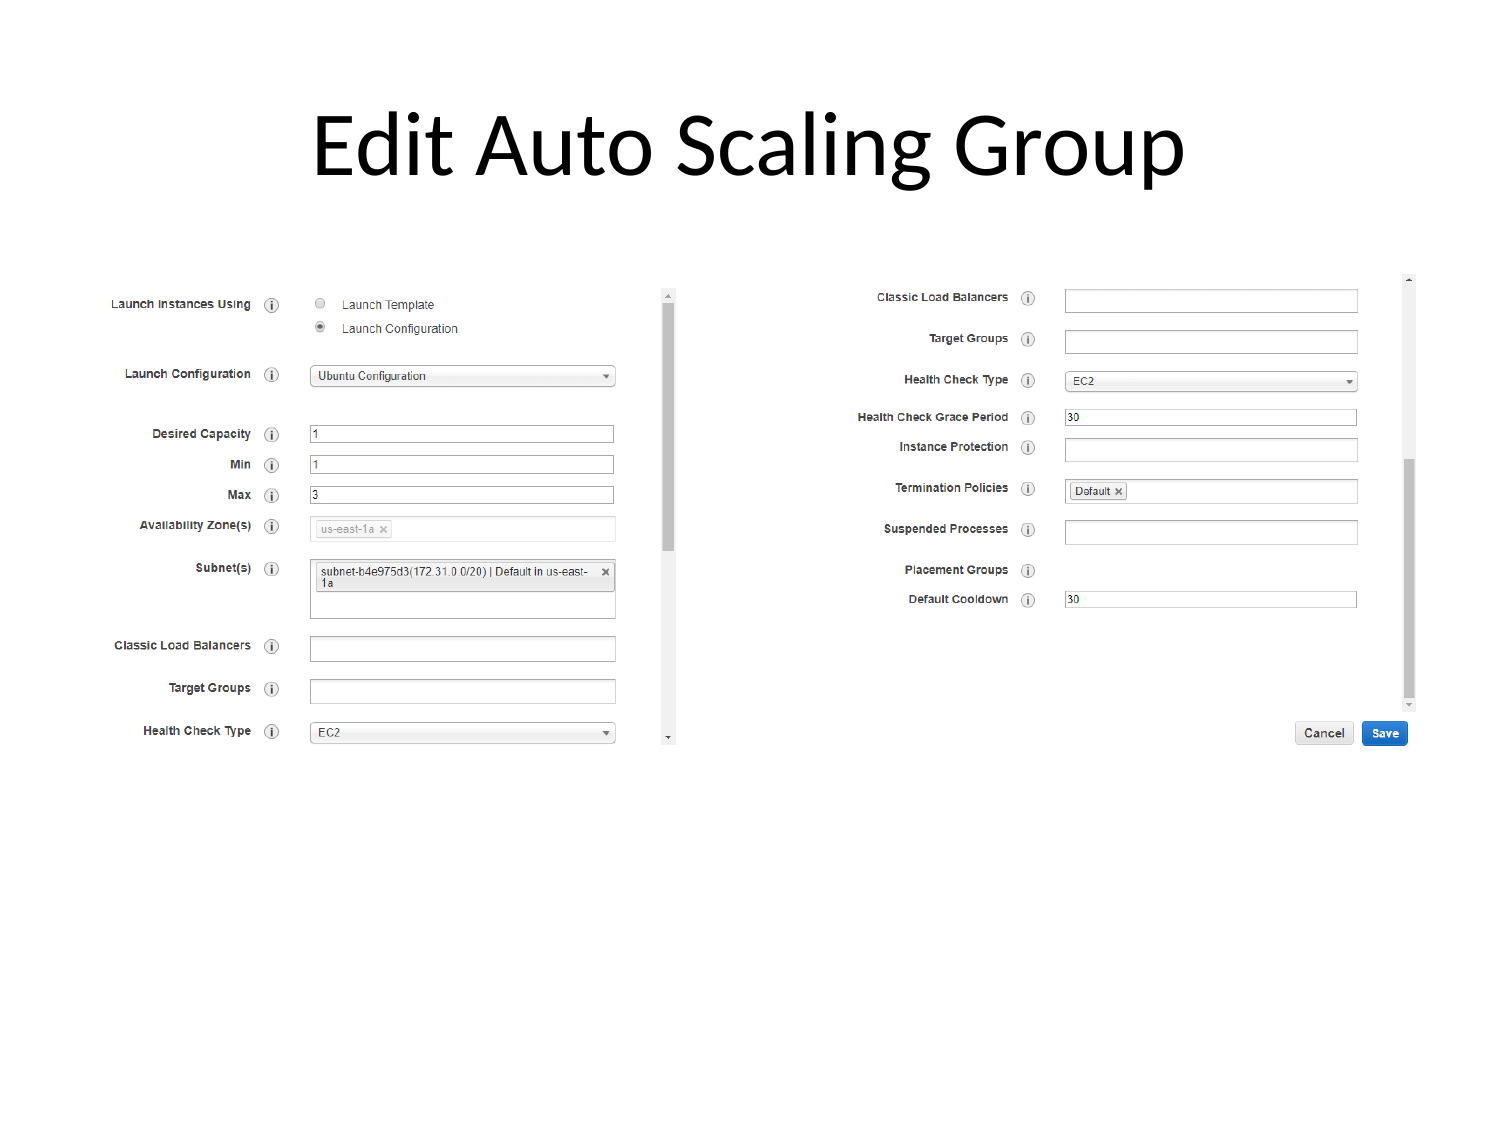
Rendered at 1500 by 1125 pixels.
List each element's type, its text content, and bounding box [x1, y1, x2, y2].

picture [837, 274, 1426, 754]
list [99, 287, 690, 751]
title Edit Auto Scaling Group [75, 45, 1425, 233]
